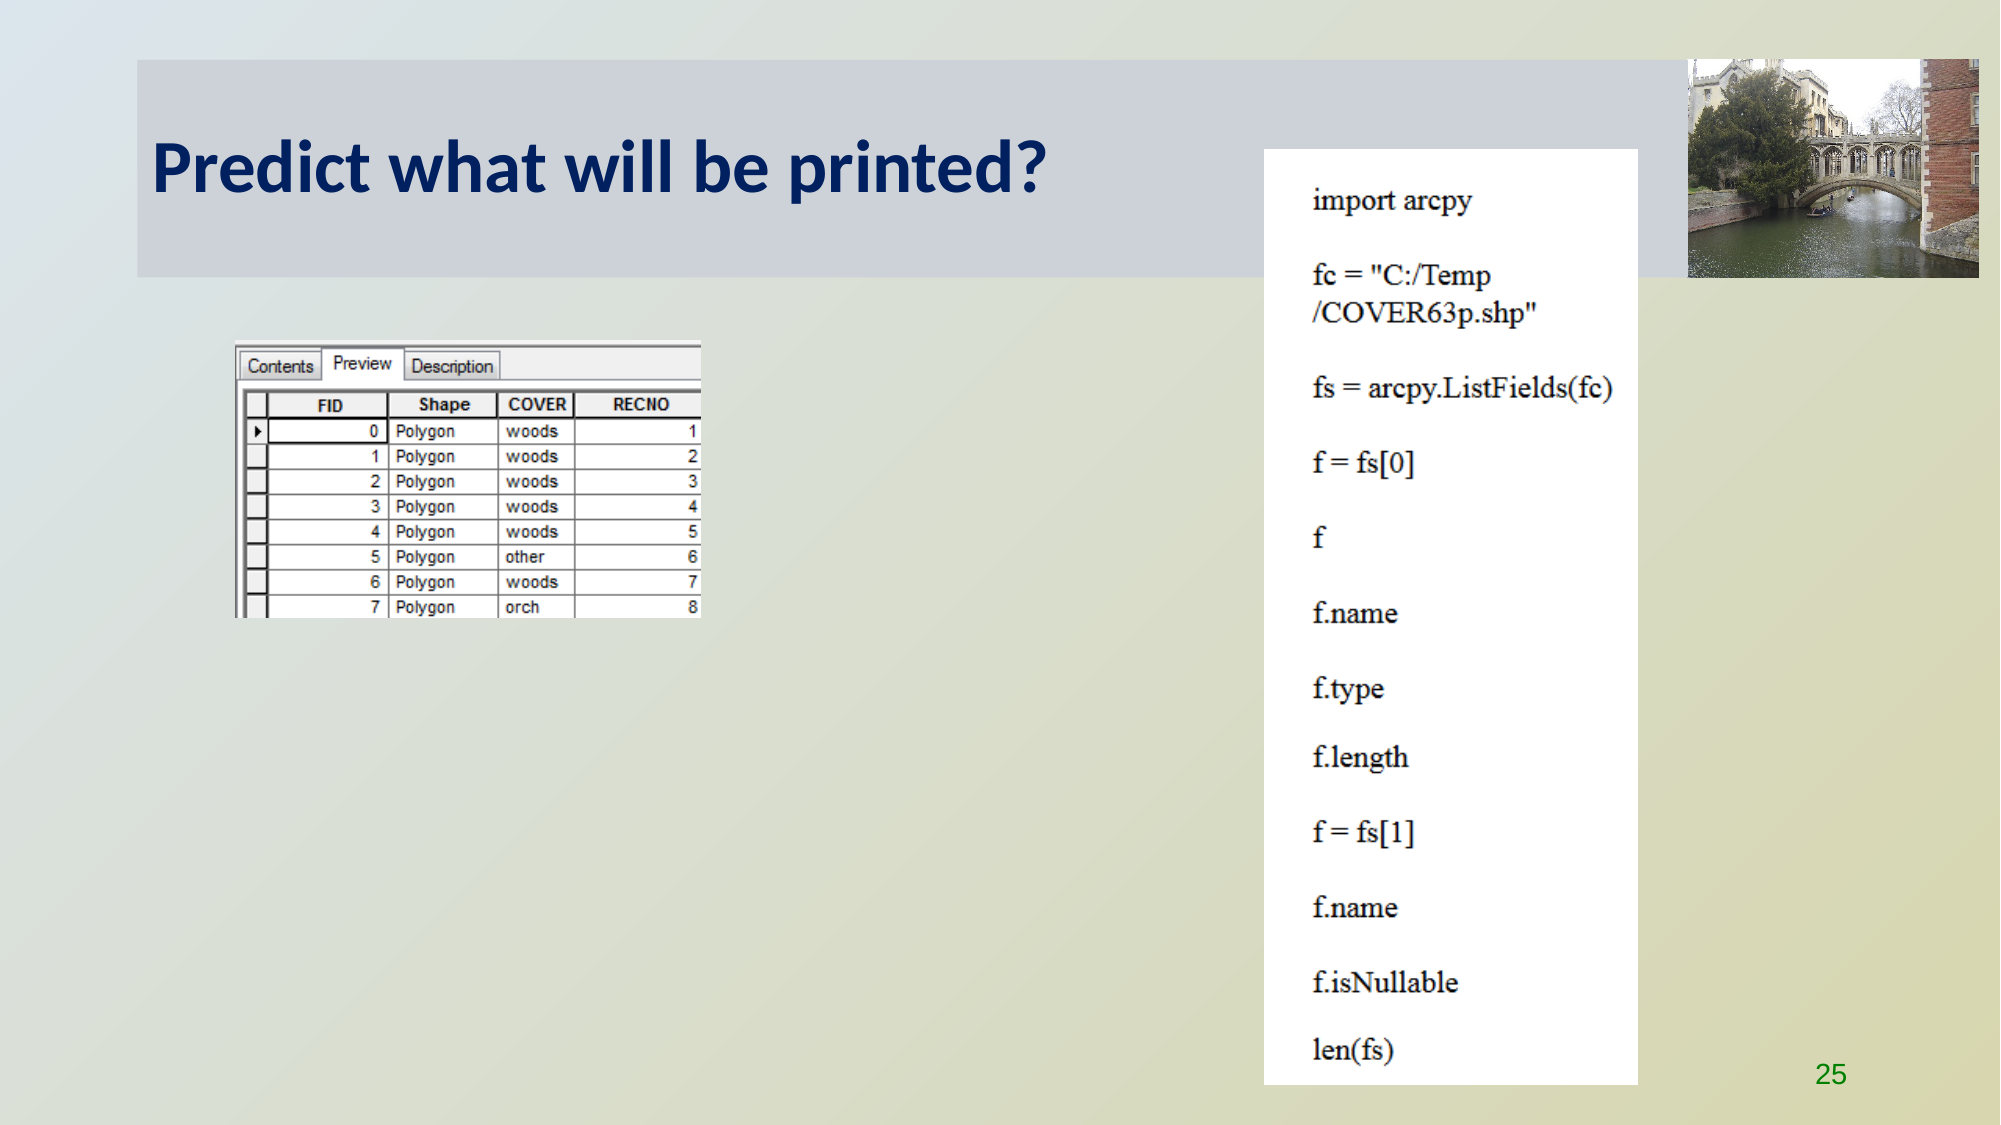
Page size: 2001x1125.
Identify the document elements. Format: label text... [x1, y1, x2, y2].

picture [1263, 149, 1638, 1085]
title Predict what will be printed? [137, 59, 1688, 278]
slide_number 25 [1412, 1042, 1863, 1103]
picture [235, 340, 701, 618]
picture [1688, 59, 1979, 278]
